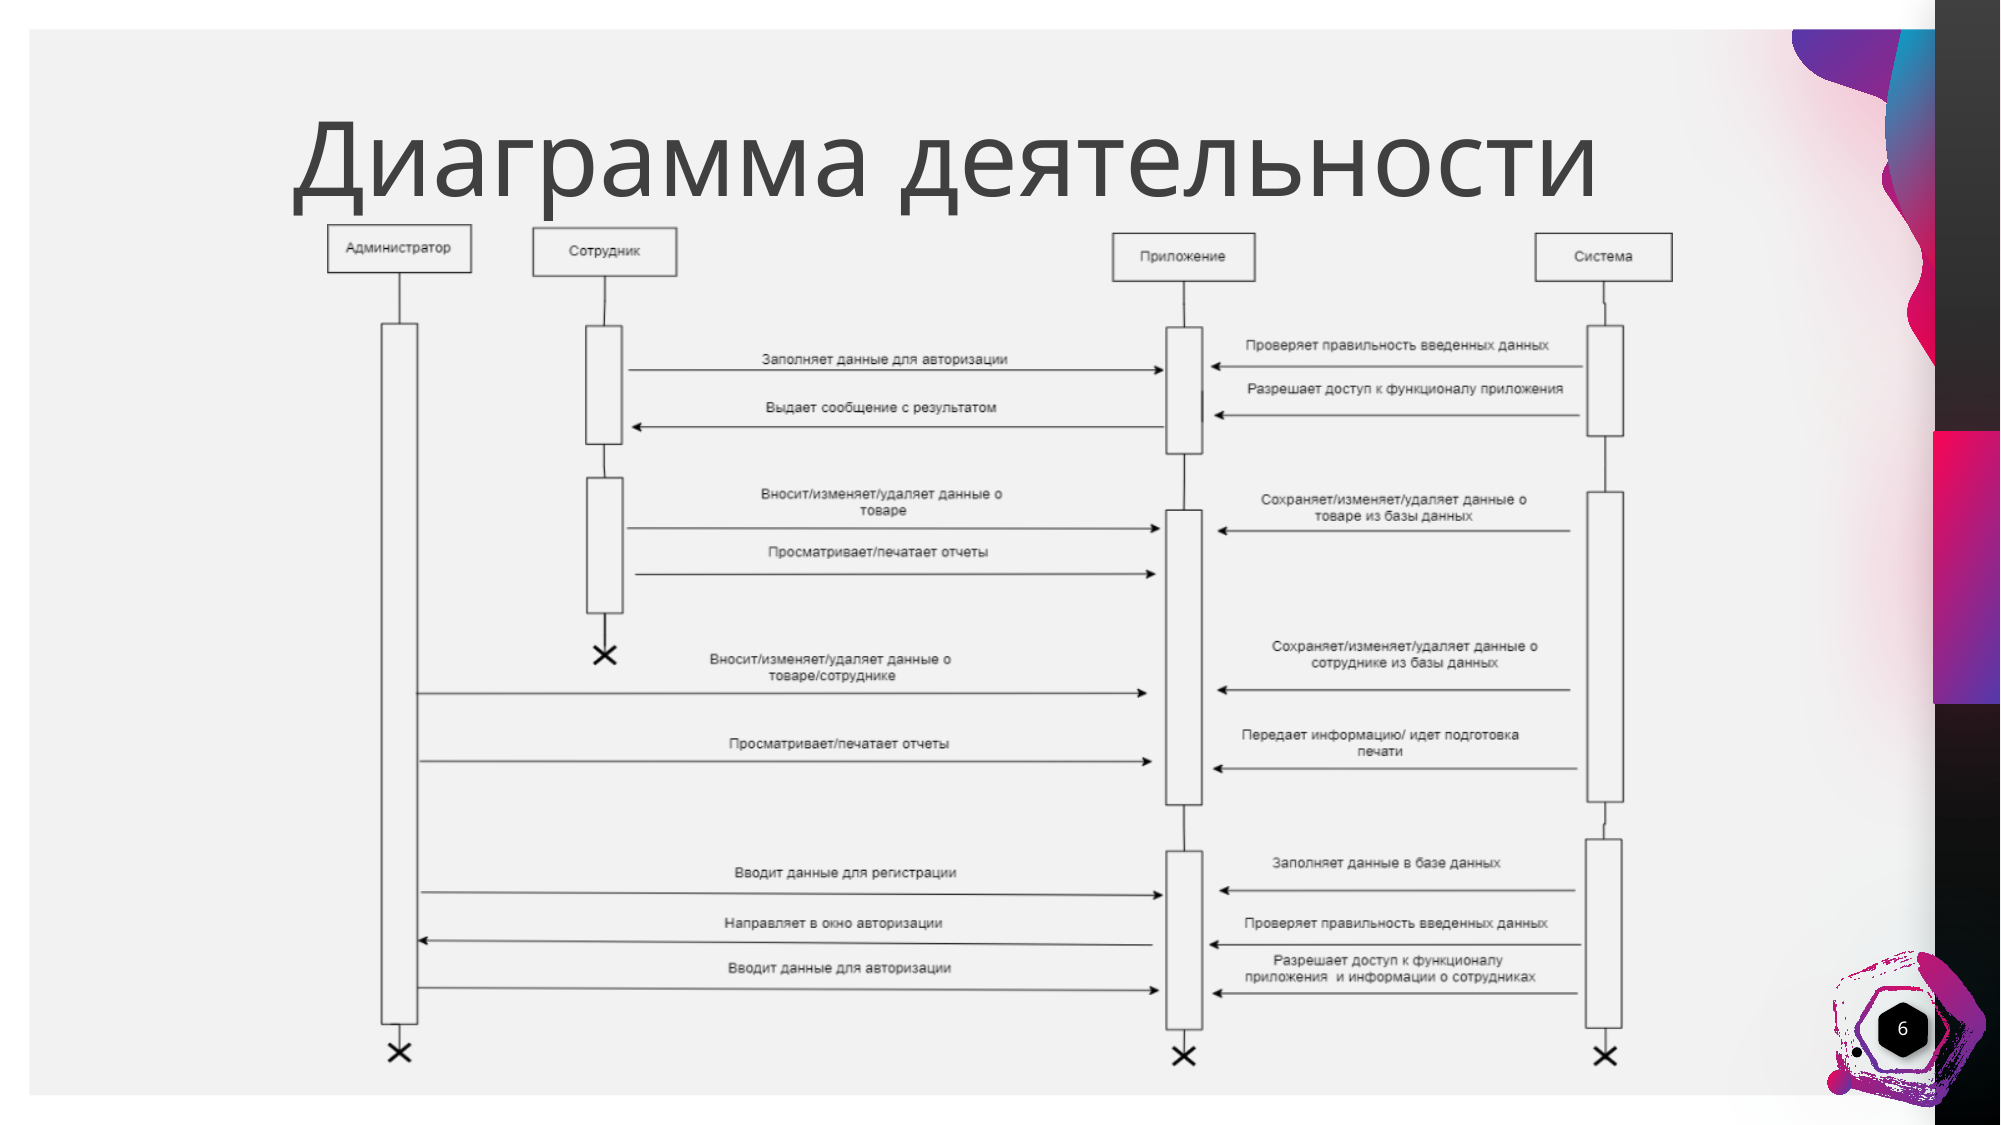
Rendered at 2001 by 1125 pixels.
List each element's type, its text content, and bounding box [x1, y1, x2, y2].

slide_number 6 [1872, 1001, 1934, 1057]
text_box [1933, 431, 2000, 704]
title Диаграмма деятельности [106, 106, 1790, 225]
picture [327, 224, 1673, 1067]
